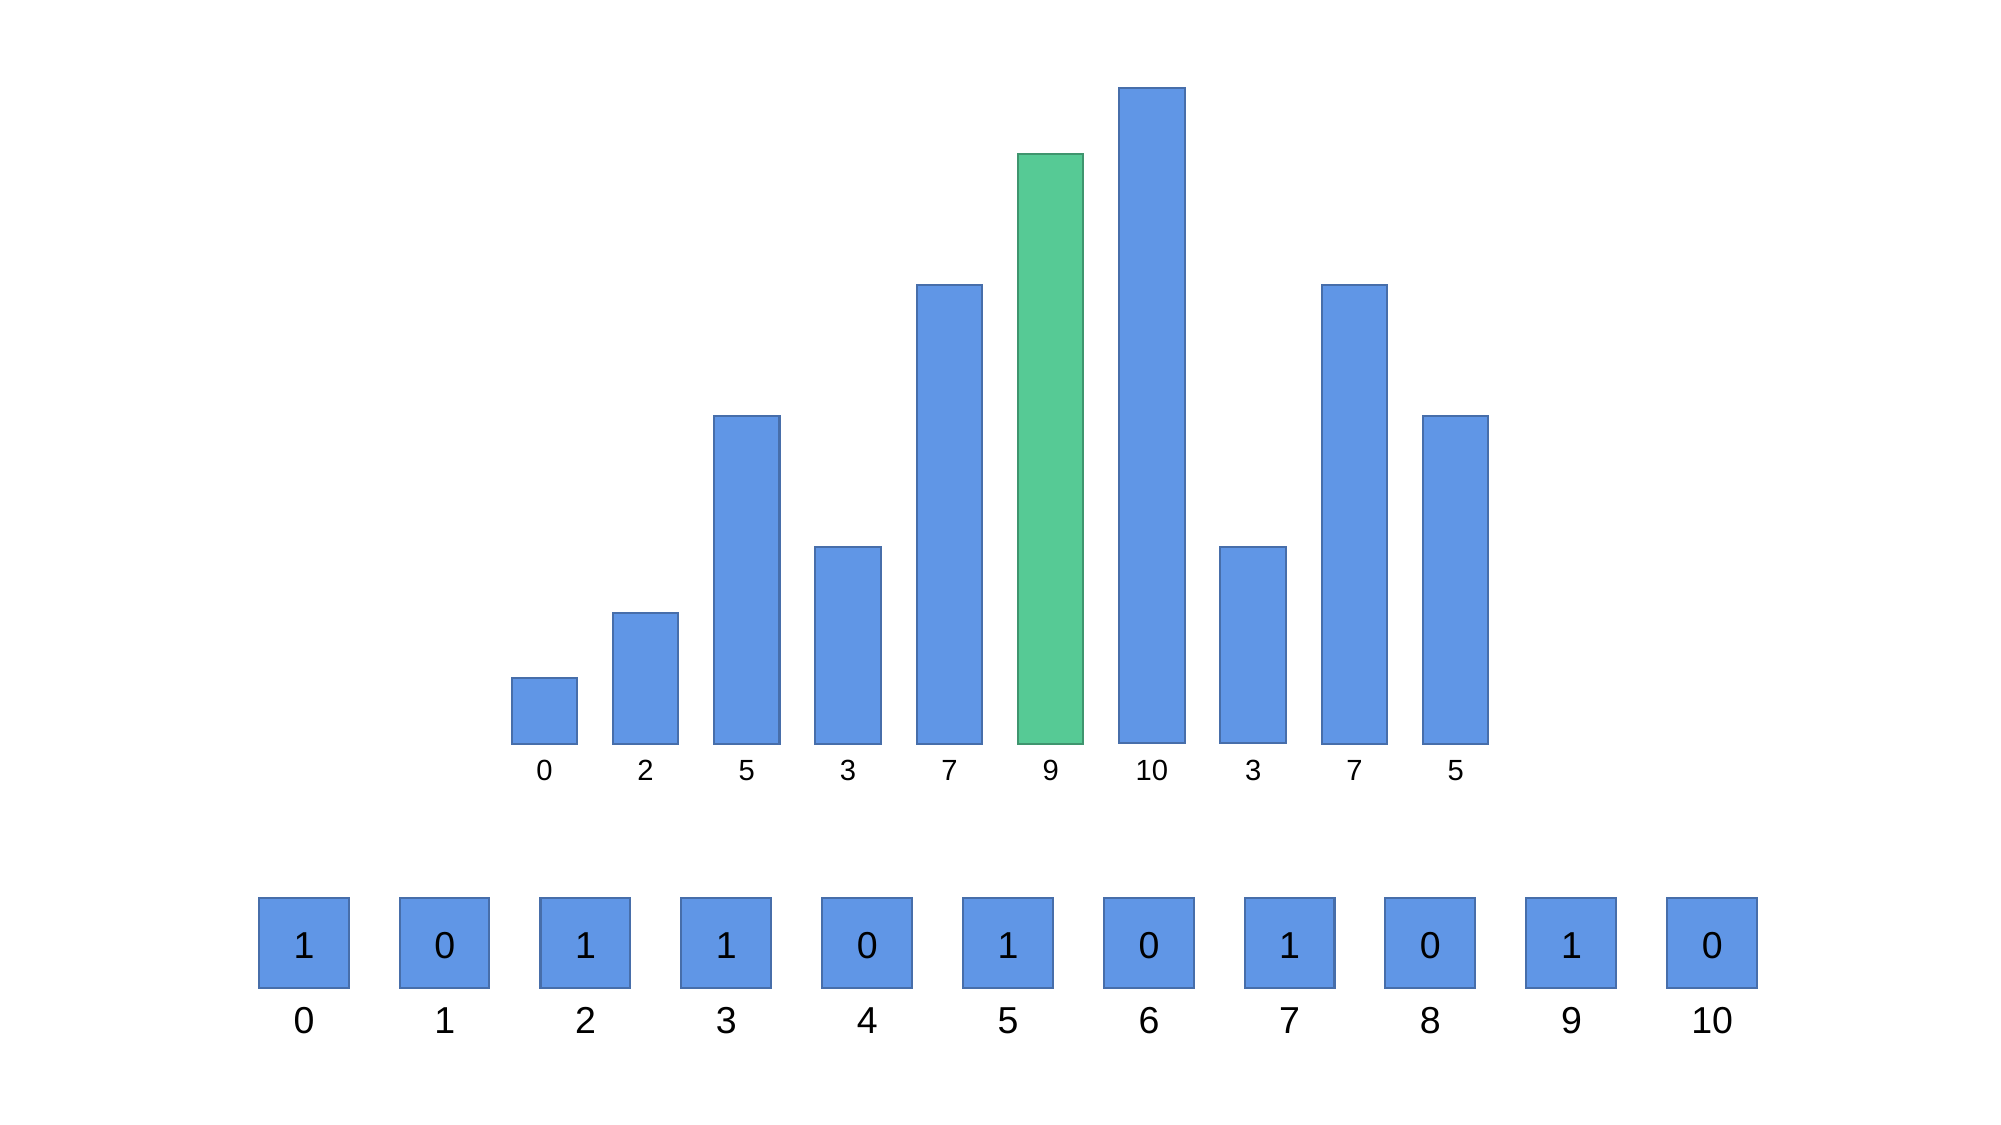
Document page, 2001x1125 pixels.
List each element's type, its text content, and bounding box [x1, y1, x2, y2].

text_box 10 [1119, 743, 1185, 794]
text_box [1422, 415, 1489, 743]
text_box 7 [1321, 743, 1388, 794]
text_box 3 [1220, 743, 1286, 794]
text_box 5 [1422, 743, 1489, 794]
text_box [258, 898, 1757, 1049]
text_box [713, 415, 781, 745]
text_box 0 [511, 743, 577, 794]
text_box [1017, 153, 1084, 743]
text_box [511, 677, 578, 745]
text_box [1118, 87, 1186, 744]
text_box [612, 612, 679, 743]
text_box 3 [815, 743, 881, 794]
text_box 7 [916, 743, 983, 794]
text_box 9 [1017, 743, 1084, 794]
text_box [916, 284, 983, 743]
text_box 5 [713, 743, 780, 794]
text_box 2 [612, 743, 679, 794]
text_box [814, 546, 882, 745]
text_box [1219, 546, 1287, 744]
text_box [1321, 284, 1388, 743]
